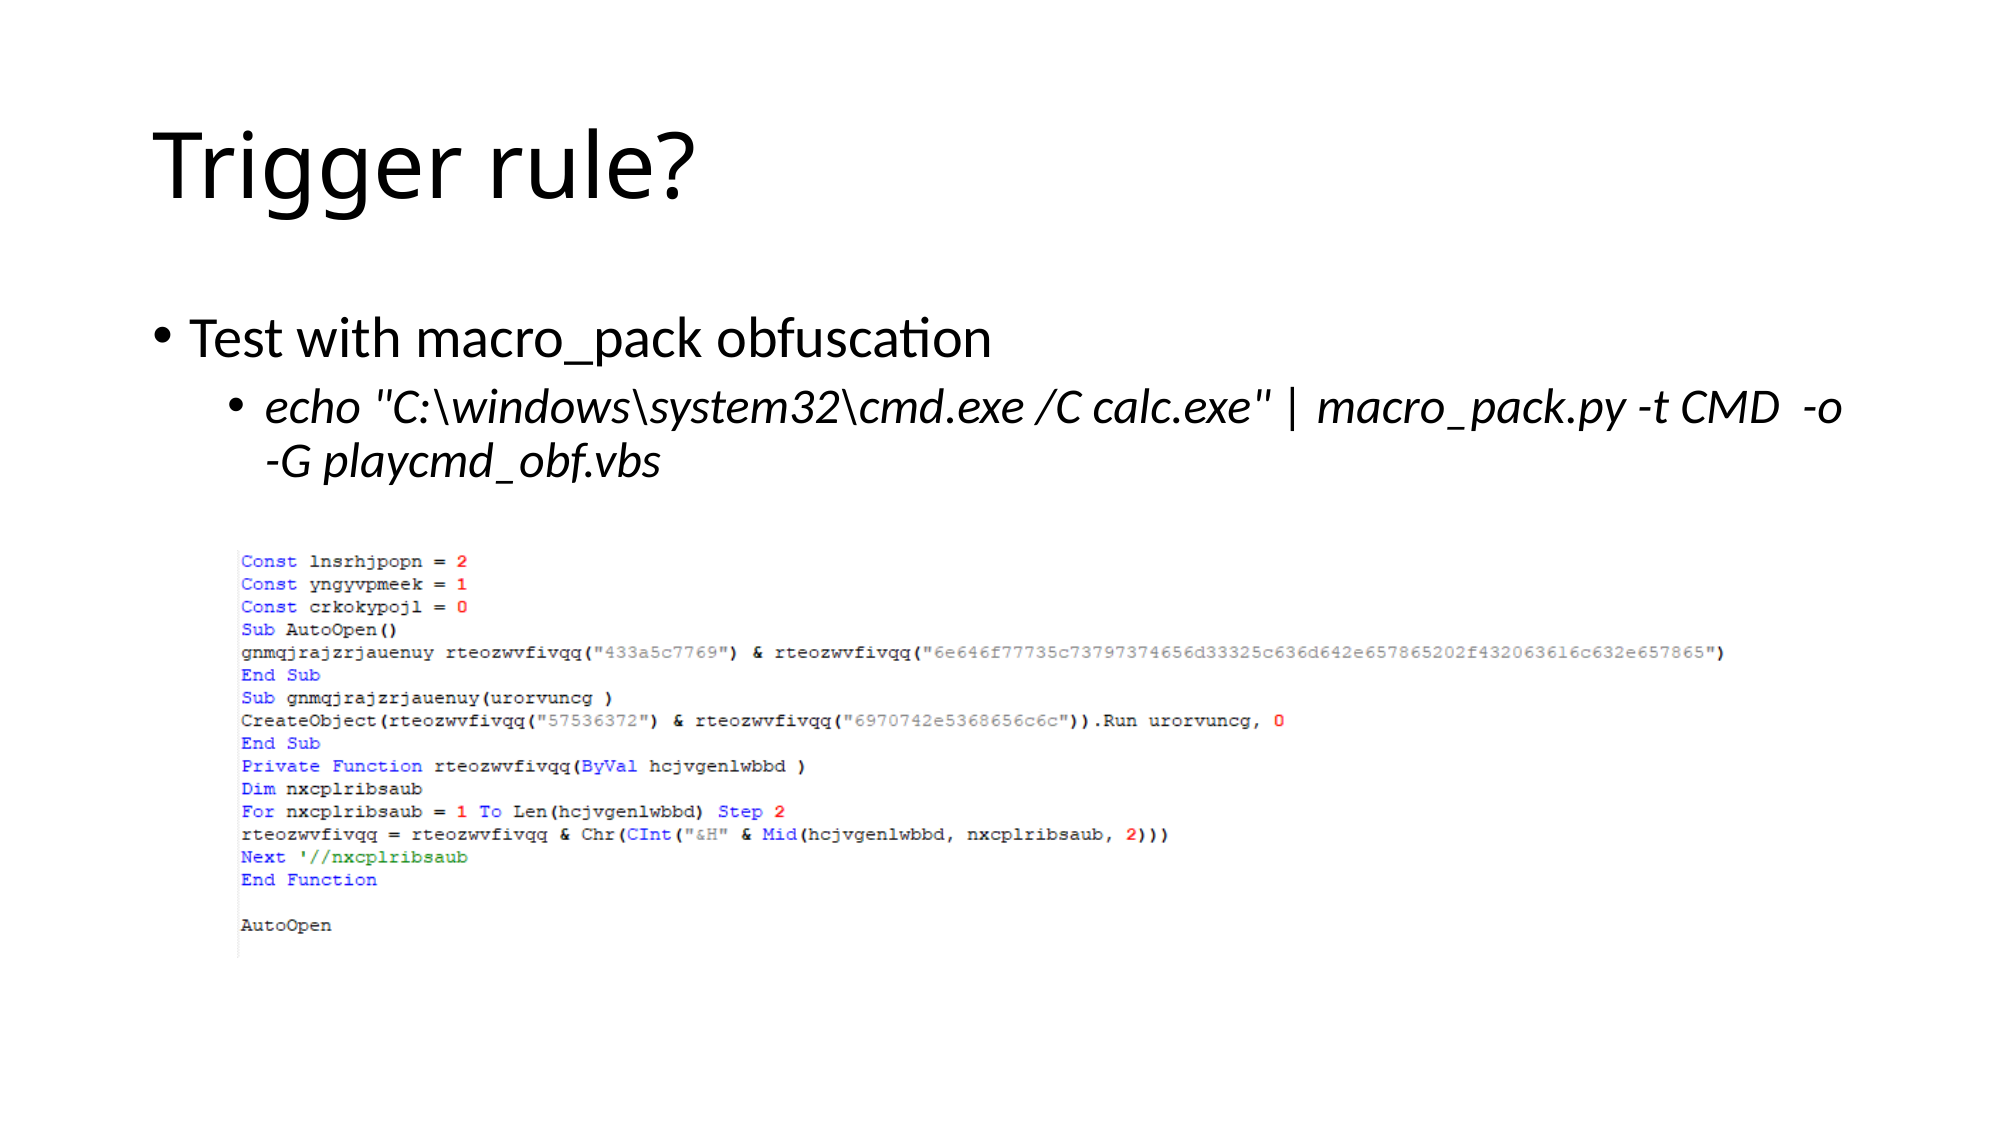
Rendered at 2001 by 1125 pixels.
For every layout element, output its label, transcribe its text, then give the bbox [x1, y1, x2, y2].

list Test with macro_pack obfuscation echo "C:\windows\system32\cmd.exe /C calc.exe" | macro_pack.py -t CMD -o -G playcmd_obf.vbs [137, 299, 1863, 1014]
picture [237, 550, 1763, 958]
title Trigger rule? [137, 59, 1863, 278]
